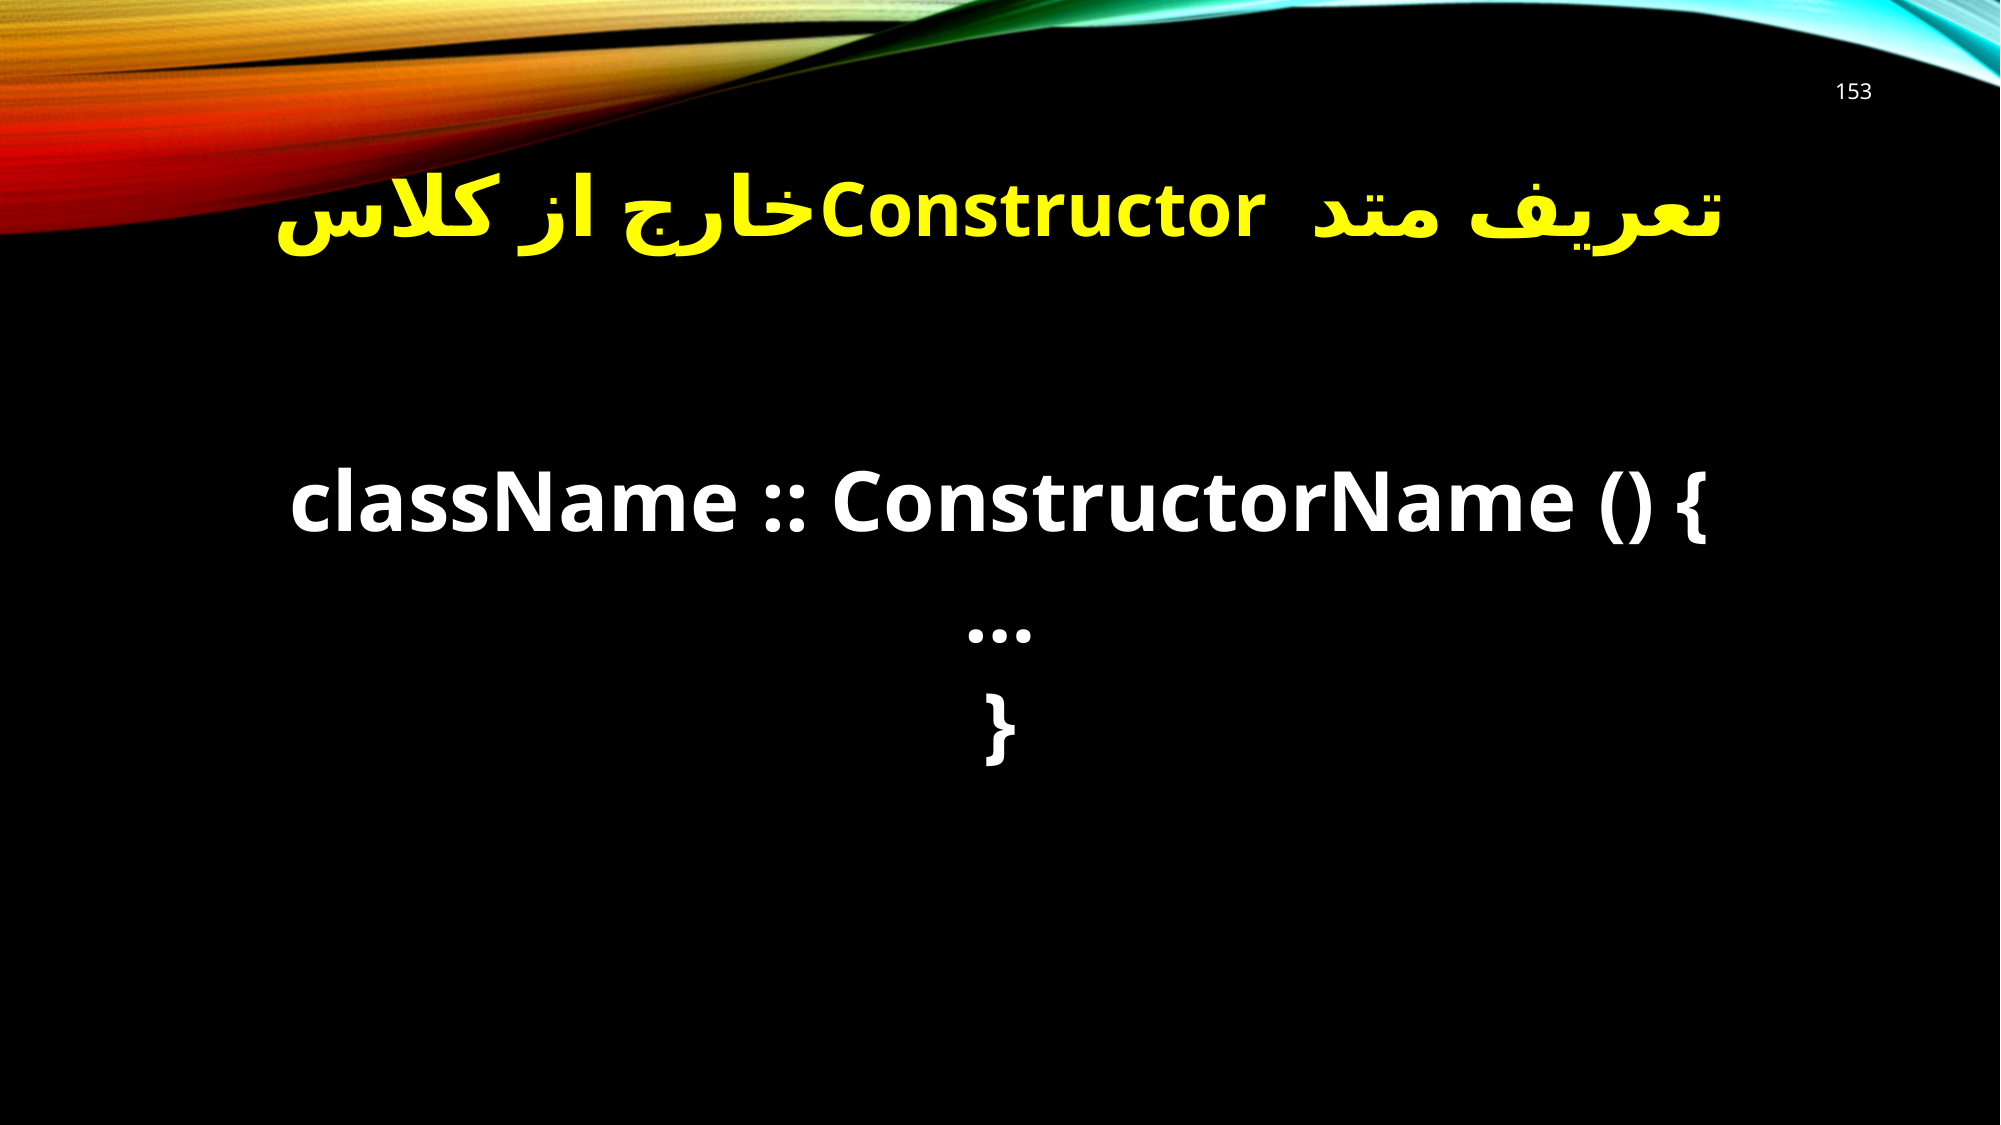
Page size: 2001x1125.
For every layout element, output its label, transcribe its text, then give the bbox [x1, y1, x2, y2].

list className :: ConstructorName () { … } [112, 452, 1888, 1021]
picture [0, 0, 2000, 237]
title تعریف متد Constructorخارج از کلاس [112, 80, 1888, 338]
slide_number 153 [1437, 62, 1888, 123]
